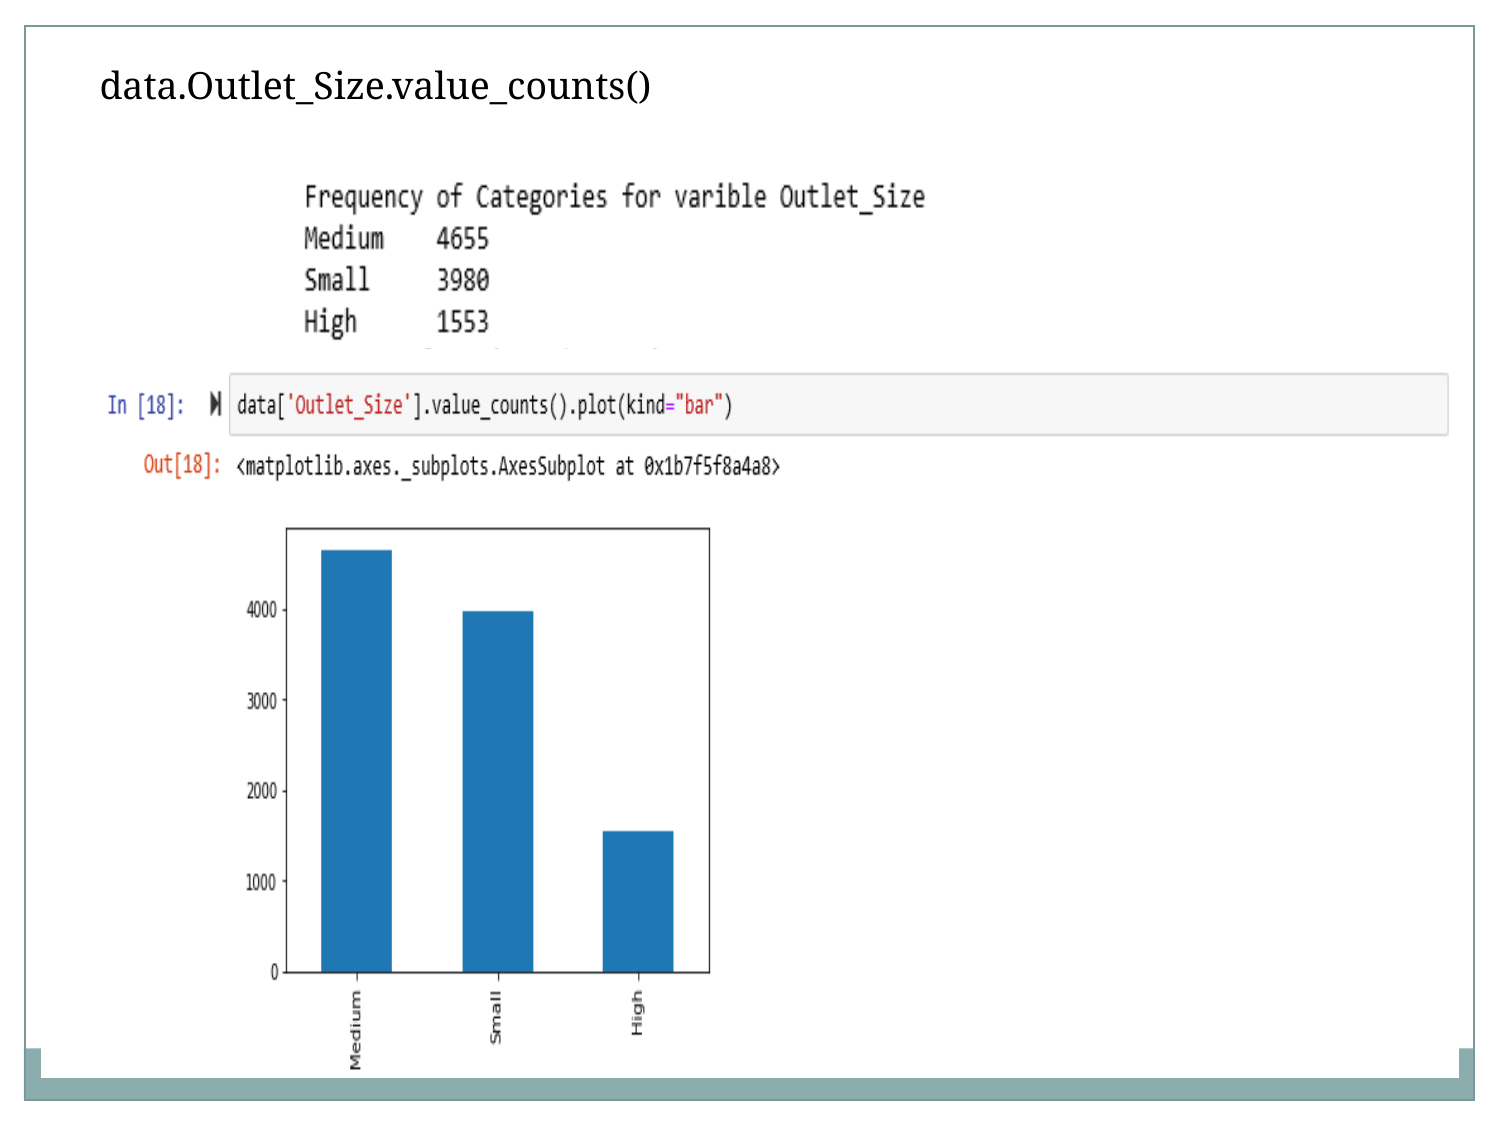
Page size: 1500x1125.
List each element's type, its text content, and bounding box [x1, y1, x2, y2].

text_box data.Outlet_Size.value_counts() [84, 54, 667, 115]
picture [41, 136, 1459, 1078]
